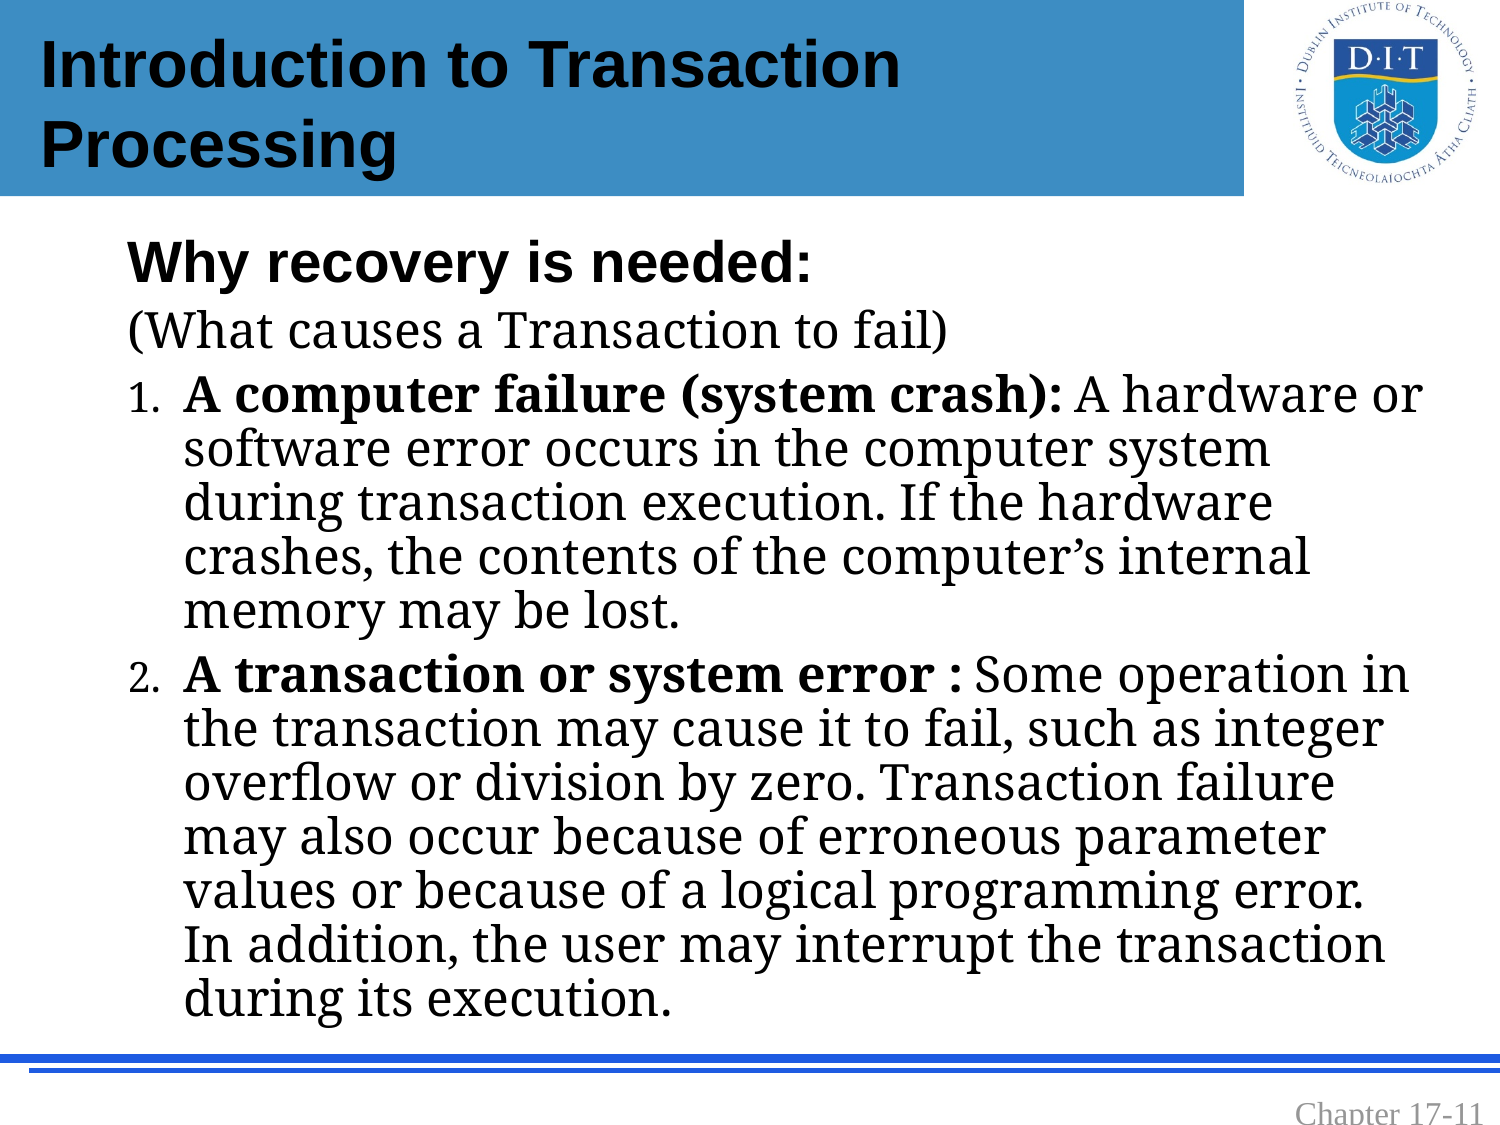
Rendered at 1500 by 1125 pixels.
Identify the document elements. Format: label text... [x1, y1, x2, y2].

picture [1353, 85, 1419, 155]
picture [1293, 0, 1478, 185]
slide_number Chapter 17-11 [1149, 1084, 1500, 1125]
title Introduction to Transaction Processing [25, 7, 1353, 196]
list Why recovery is needed: (What causes a Transaction to fail) 1. A computer failure (system crash): A hardware or software error occurs in the computer system during transaction execution. If the hardware crashes, the contents of the computer’s internal memory may be lost. 2. A transaction or system error : Some operation in the transaction may cause it to fail, such as integer overflow or division by zero. Transaction failure may also occur because of erroneous parameter values or because of a logical programming error. In addition, the user may interrupt the transaction during its execution. [112, 224, 1440, 1001]
